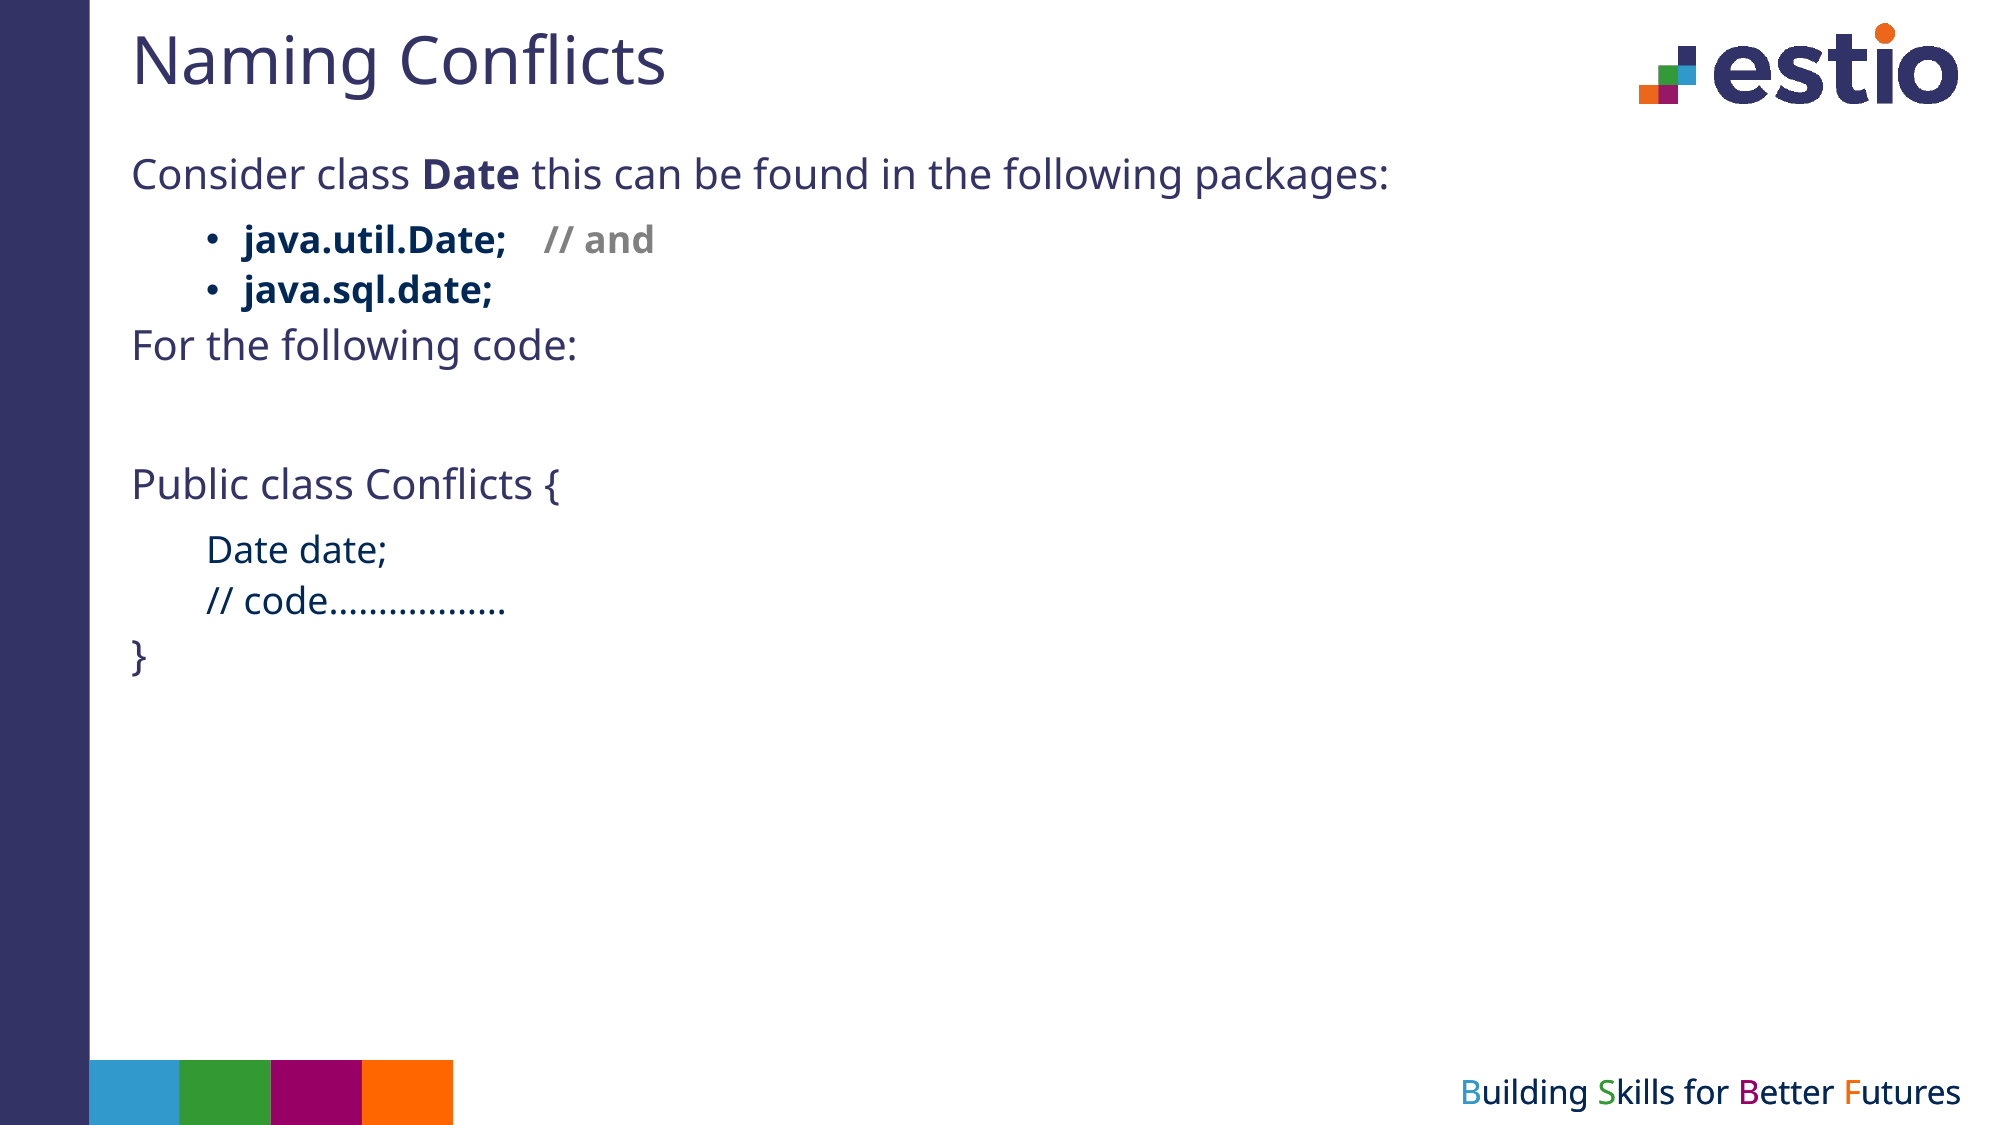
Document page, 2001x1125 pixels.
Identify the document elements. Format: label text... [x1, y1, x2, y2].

list Consider class Date this can be found in the following packages: java.util.Date; // and java.sql.date; For the following code: Public class Conflicts { Date date; // code……………… } [116, 133, 1975, 1059]
picture [1669, 23, 1958, 104]
title Naming Conflicts [116, 19, 1669, 114]
